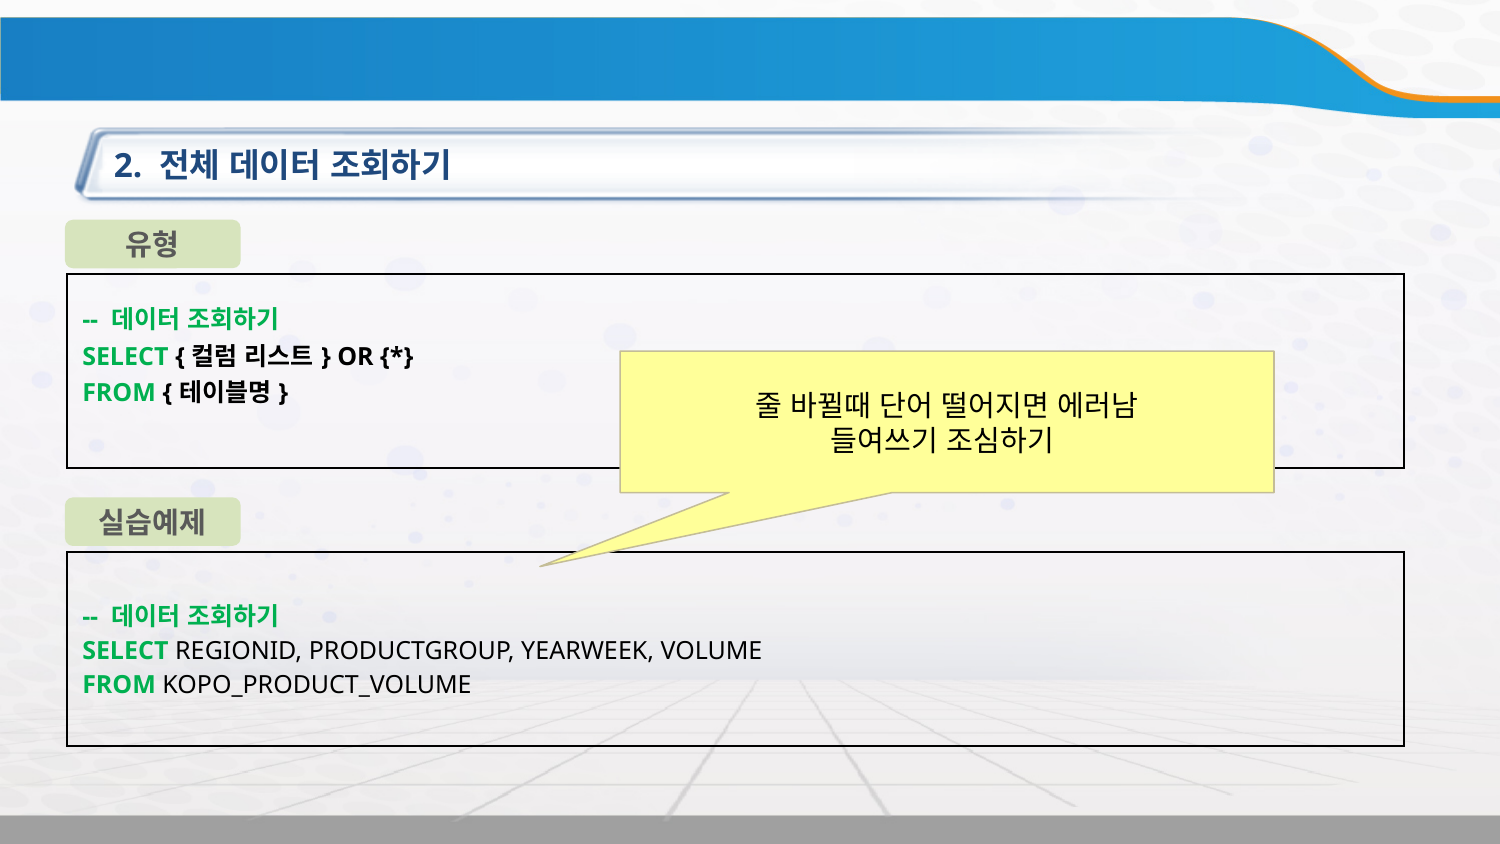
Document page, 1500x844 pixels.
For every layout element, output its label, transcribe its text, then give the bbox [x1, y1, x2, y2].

text_box 실습예제 [64, 497, 241, 546]
table_header -- 데이터 조회하기 SELECT {컬럼 리스트} OR {*} FROM {테이블명} [68, 275, 1403, 467]
text_box 유형 [64, 219, 241, 269]
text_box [74, 126, 1289, 208]
text_box 2. 데이터 조회하기 [29, 0, 1175, 103]
text_box 줄 바뀔때 단어 떨어지면 에러남 들여쓰기 조심하기 [539, 351, 1274, 567]
picture [0, 0, 1500, 844]
table_header -- 데이터 조회하기 SELECT REGIONID, PRODUCTGROUP, YEARWEEK, VOLUME FROM KOPO_PRODUCT_VOLUME [68, 553, 1403, 745]
